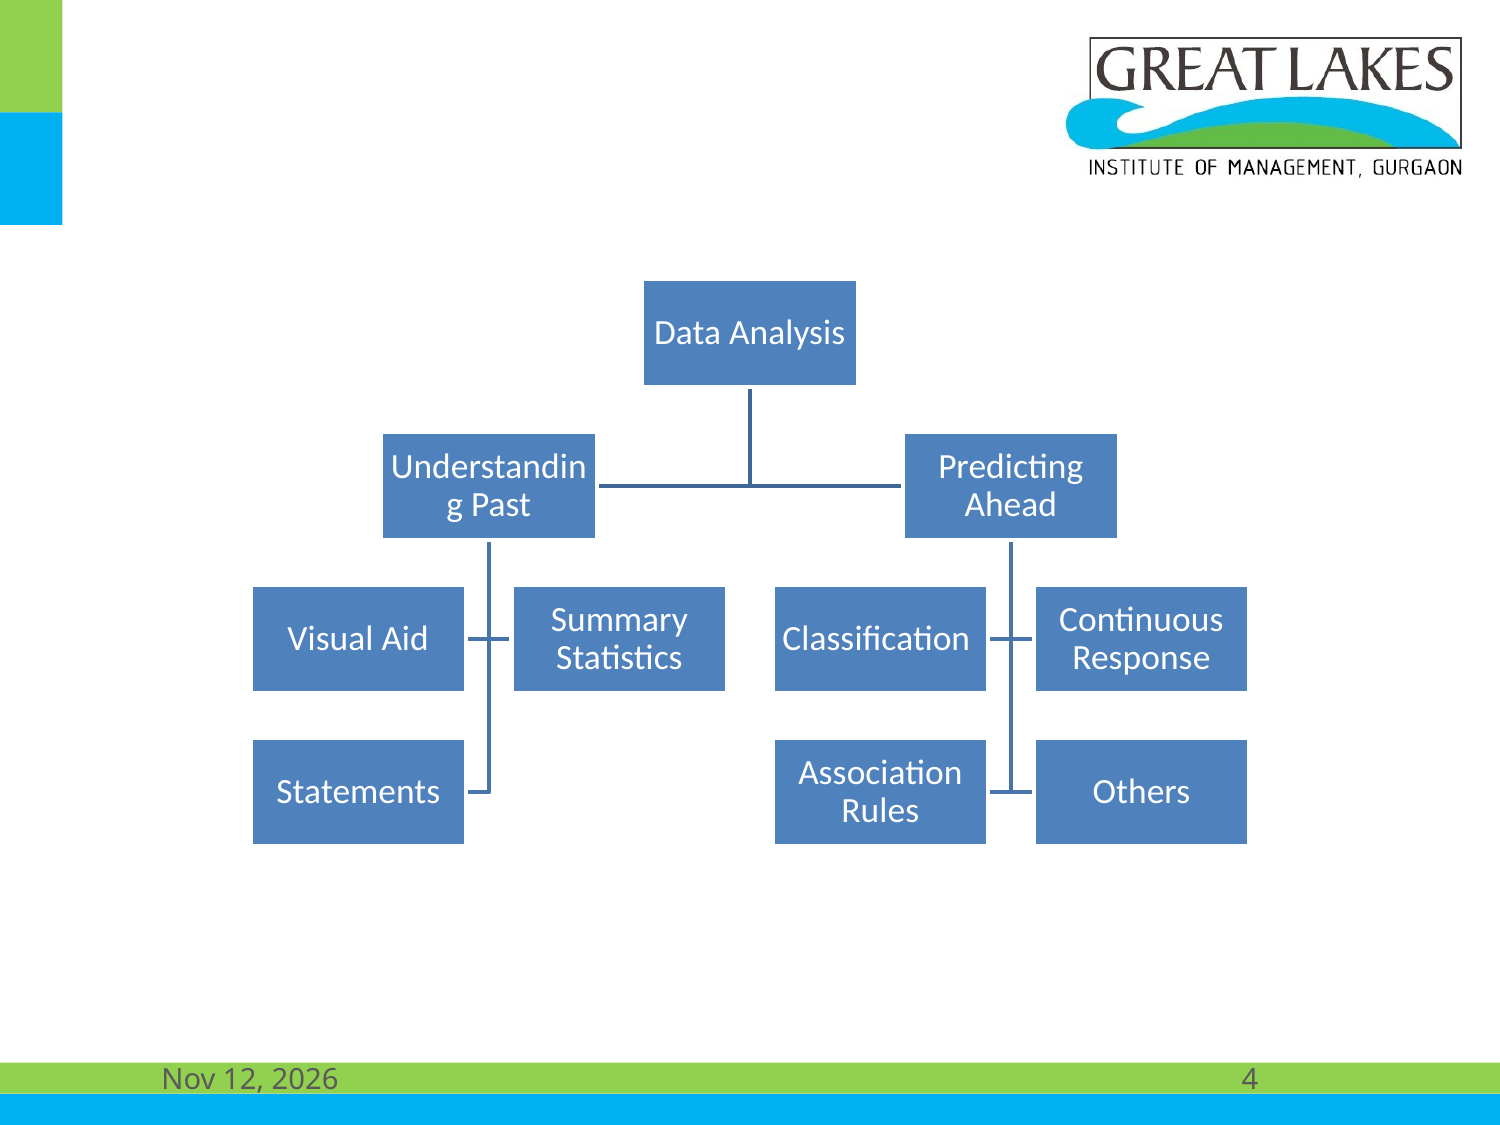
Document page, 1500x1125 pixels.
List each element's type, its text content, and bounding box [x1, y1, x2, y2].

slide_number 25-Jul-17 [75, 1050, 425, 1110]
slide_number 4 [1074, 1050, 1425, 1110]
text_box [249, 228, 1251, 897]
picture [1062, 32, 1463, 178]
